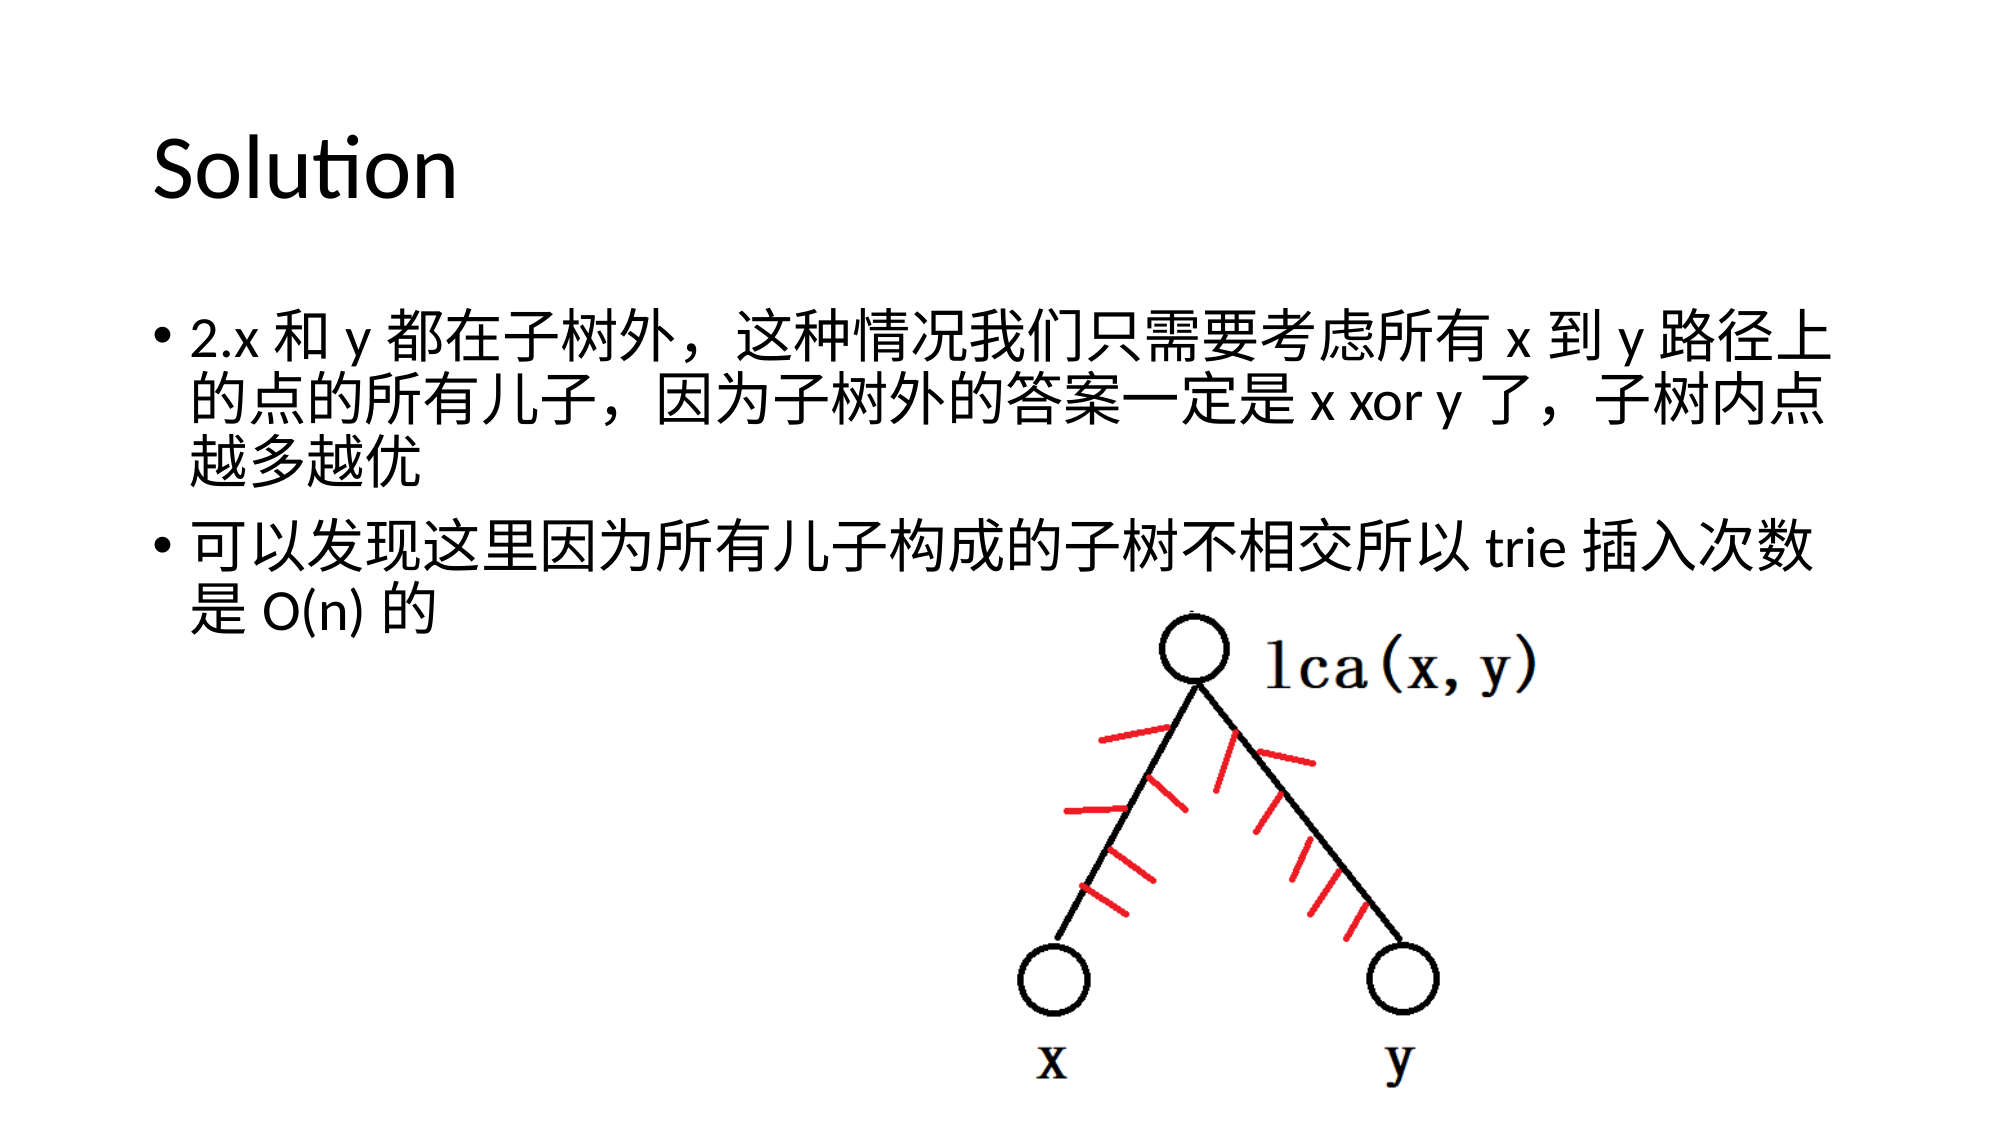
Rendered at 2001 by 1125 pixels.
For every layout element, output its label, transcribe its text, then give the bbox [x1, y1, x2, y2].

title Solution [137, 59, 1863, 278]
picture [979, 589, 1543, 1125]
list 2.x和y都在子树外，这种情况我们只需要考虑所有x到y路径上的点的所有儿子，因为子树外的答案一定是x xor y了，子树内点越多越优 可以发现这里因为所有儿子构成的子树不相交所以trie插入次数是O(n)的 [137, 299, 1863, 1014]
